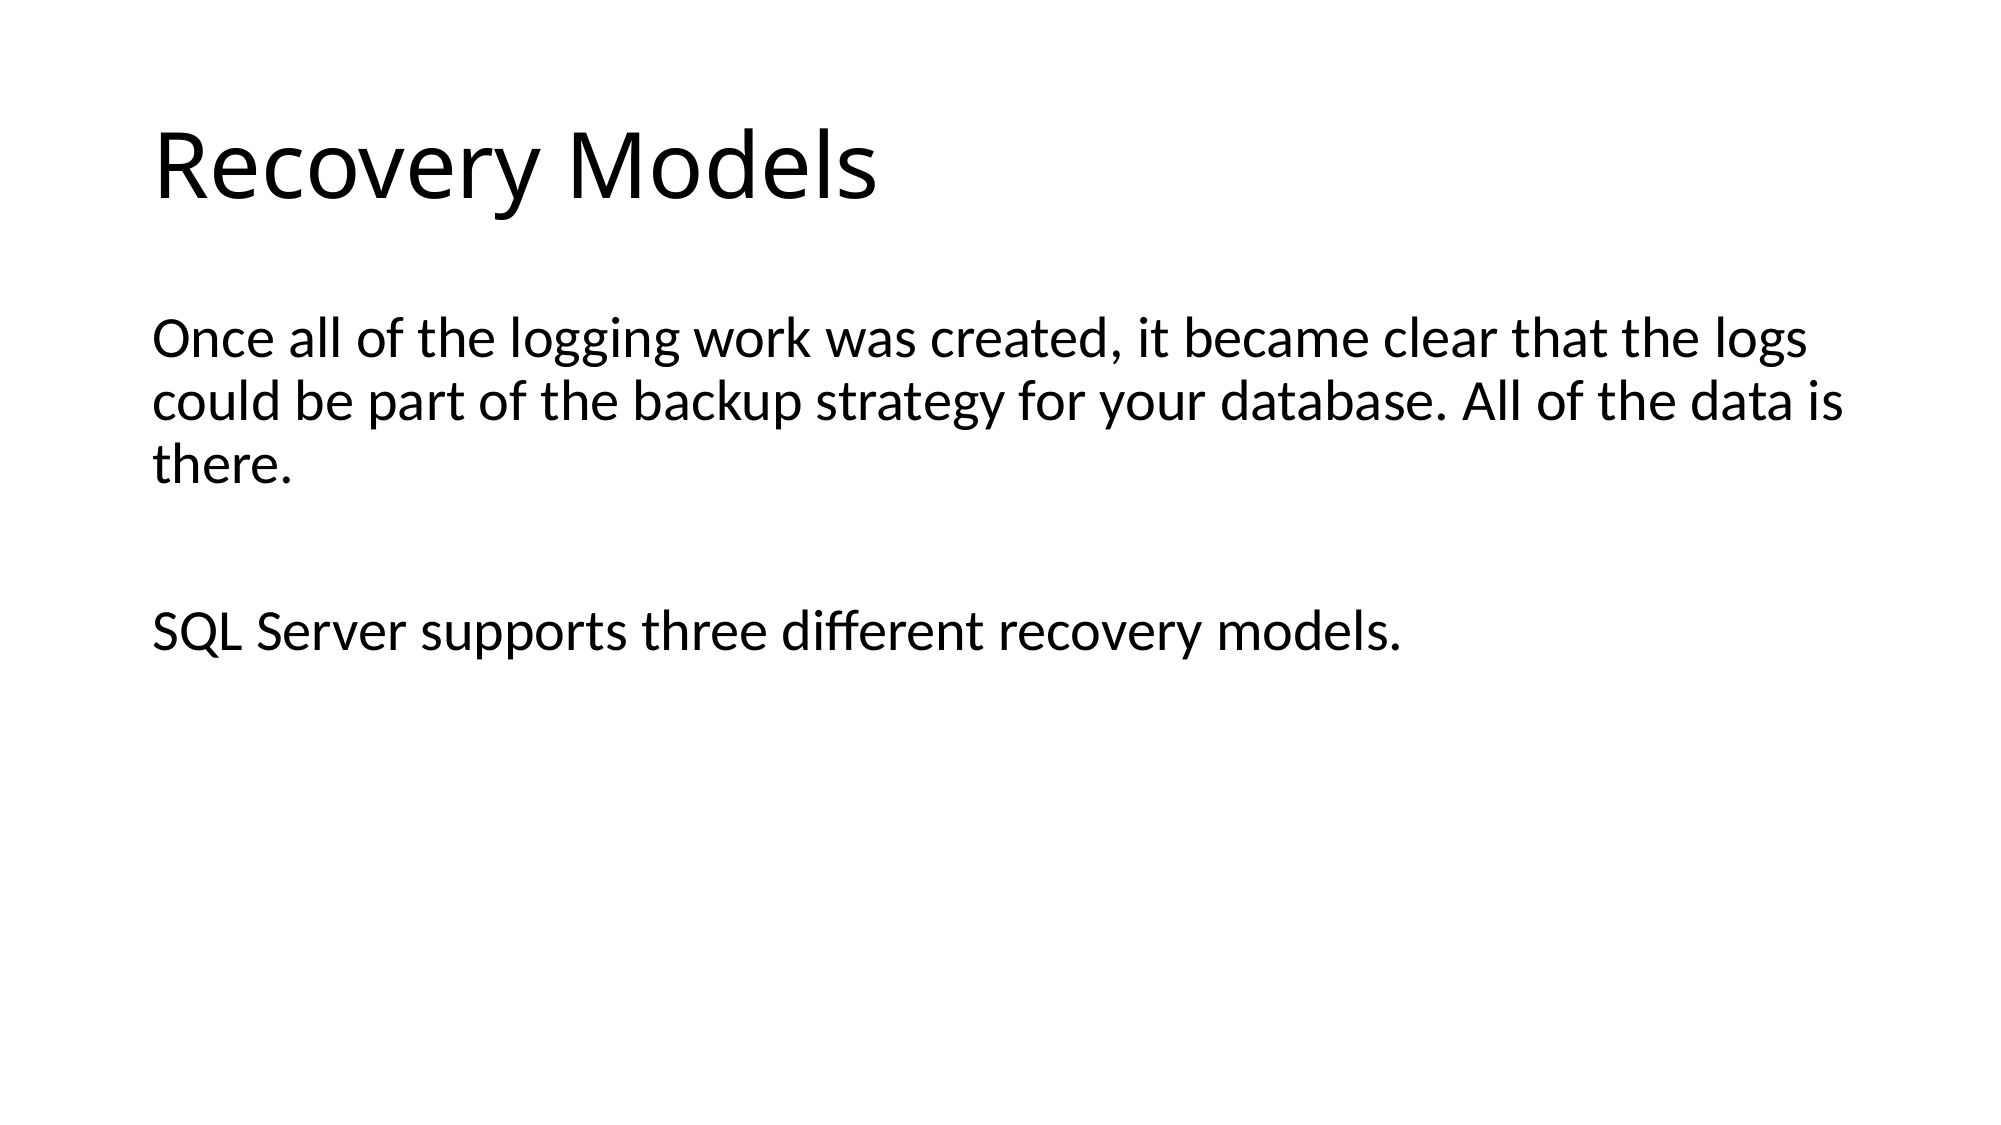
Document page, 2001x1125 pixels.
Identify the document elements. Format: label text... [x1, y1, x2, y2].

list Once all of the logging work was created, it became clear that the logs could be part of the backup strategy for your database. All of the data is there. SQL Server supports three different recovery models. [137, 299, 1863, 1014]
title Recovery Models [137, 59, 1863, 278]
